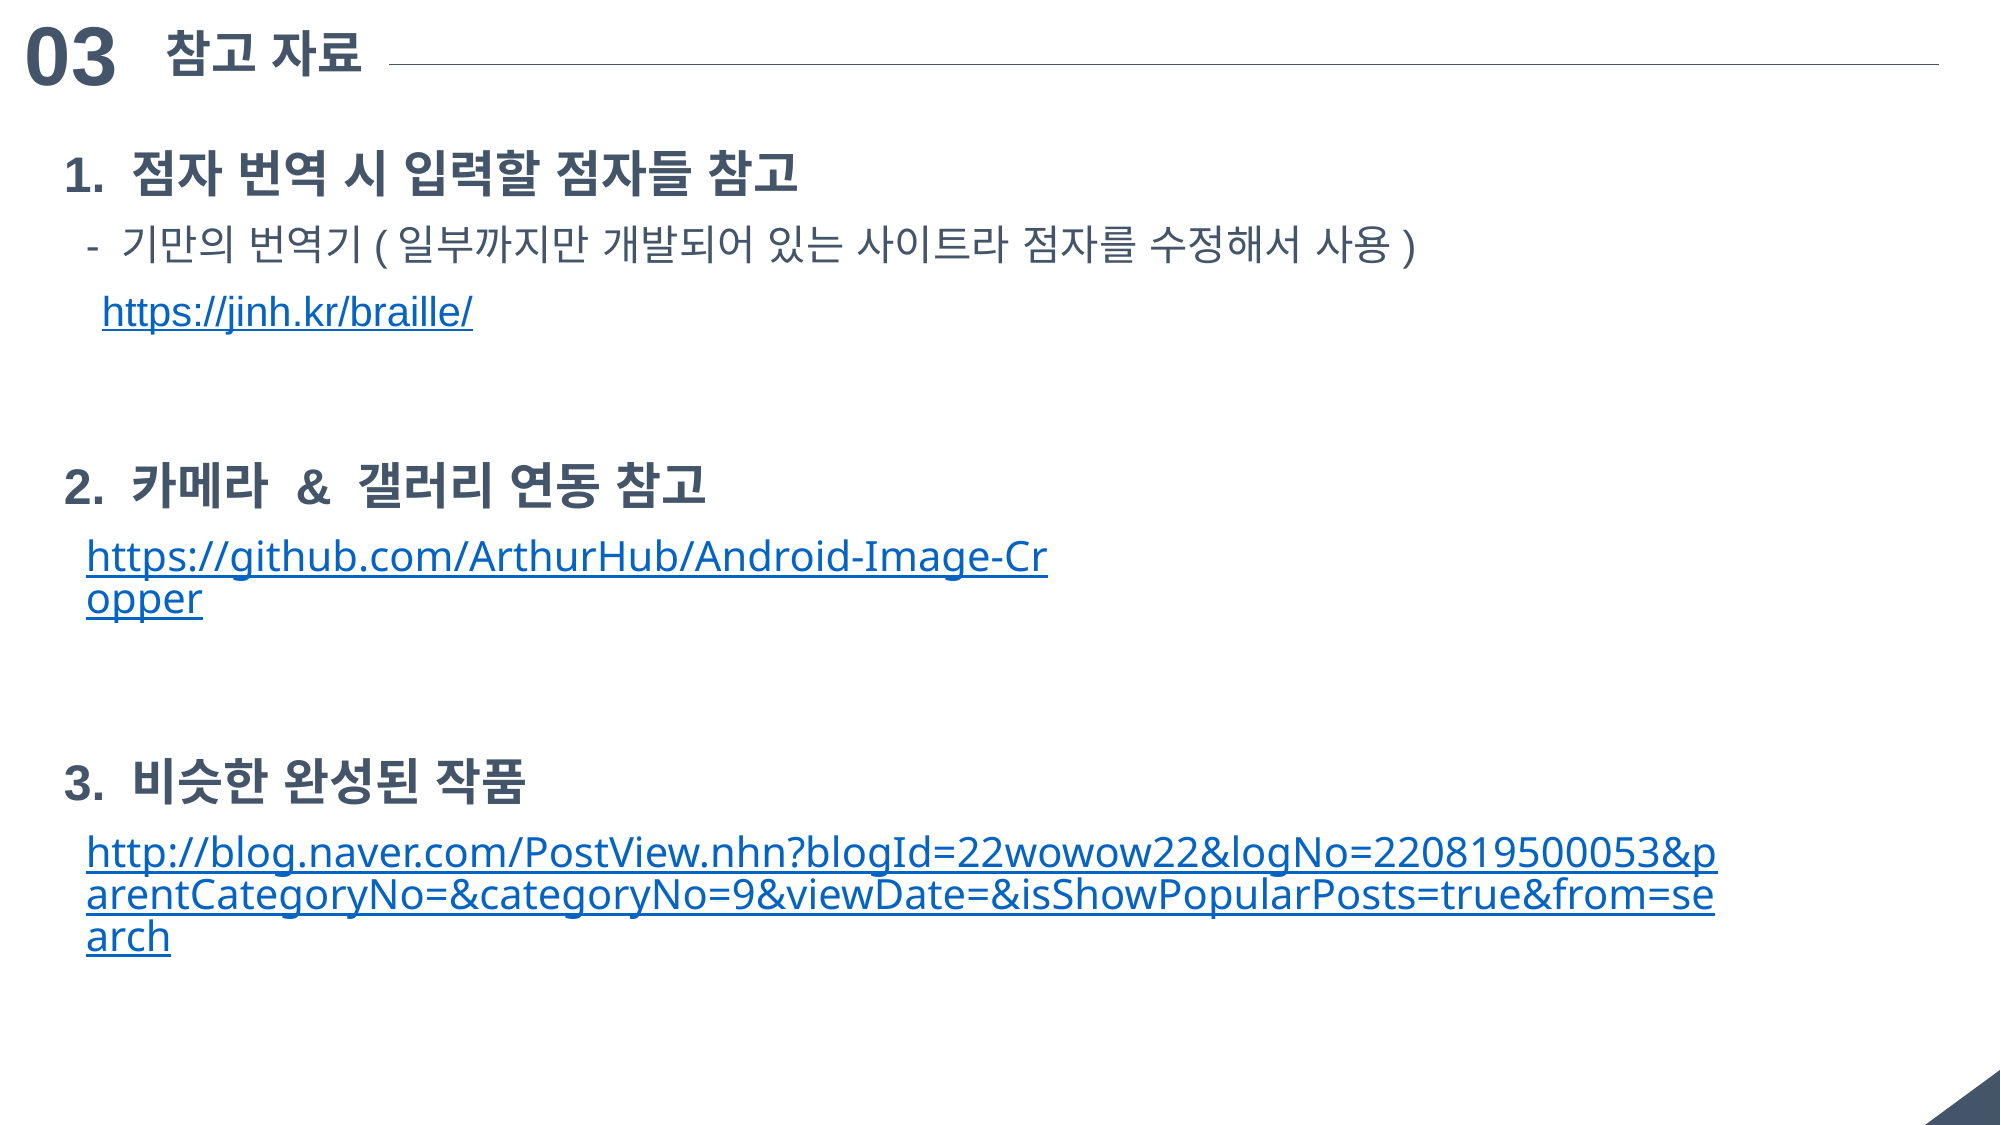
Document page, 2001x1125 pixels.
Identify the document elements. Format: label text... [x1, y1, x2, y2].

text_box 참고 자료 [150, 14, 379, 90]
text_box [49, 135, 1808, 343]
text_box 03 [2, 0, 140, 110]
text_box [49, 742, 1745, 986]
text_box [49, 446, 1085, 639]
